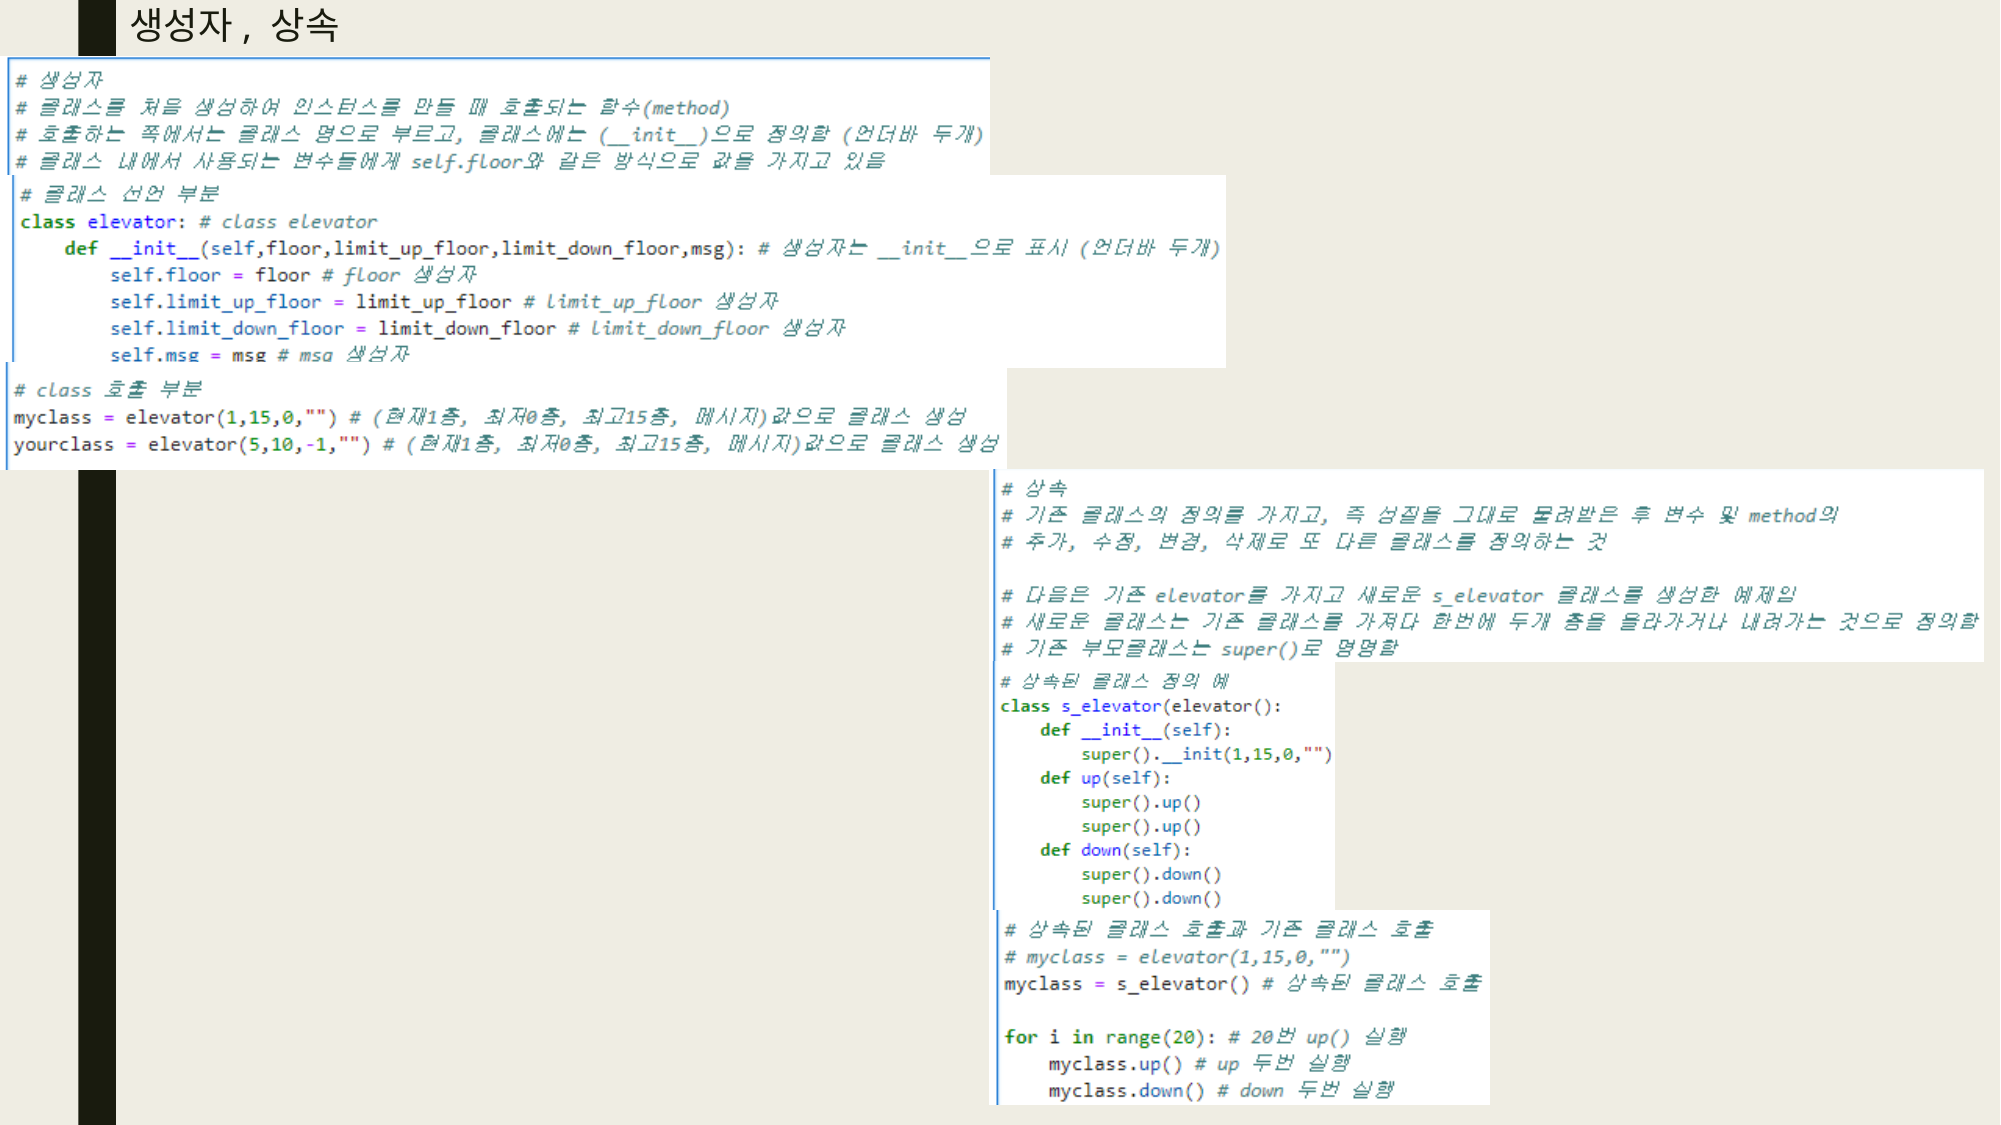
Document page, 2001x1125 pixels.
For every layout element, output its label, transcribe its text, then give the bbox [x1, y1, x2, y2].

picture [0, 56, 1984, 1105]
title 생성자, 상속 [114, 0, 1690, 57]
